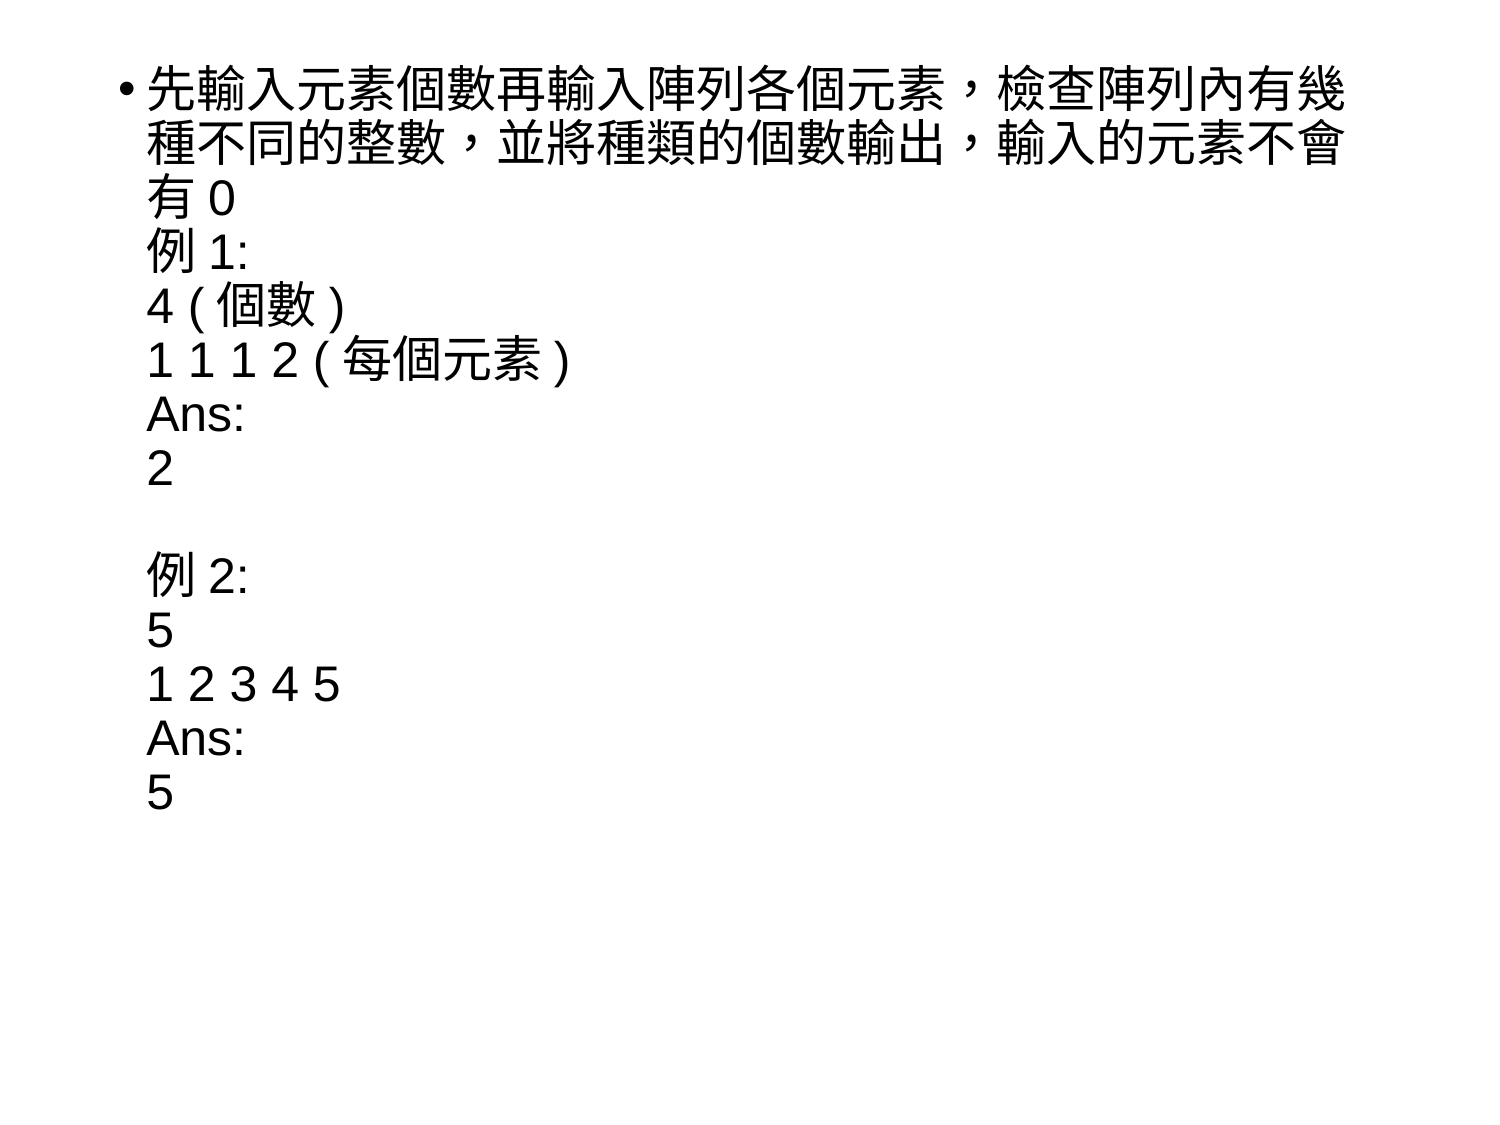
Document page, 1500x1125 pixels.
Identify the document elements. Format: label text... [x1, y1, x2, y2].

list 先輸入元素個數再輸入陣列各個元素，檢查陣列內有幾種不同的整數，並將種類的個數輸出，輸入的元素不會有0 例1: 4 (個數) 1 1 1 2 (每個元素) Ans: 2 例2: 5 1 2 3 4 5 Ans: 5 [103, 57, 1397, 1014]
